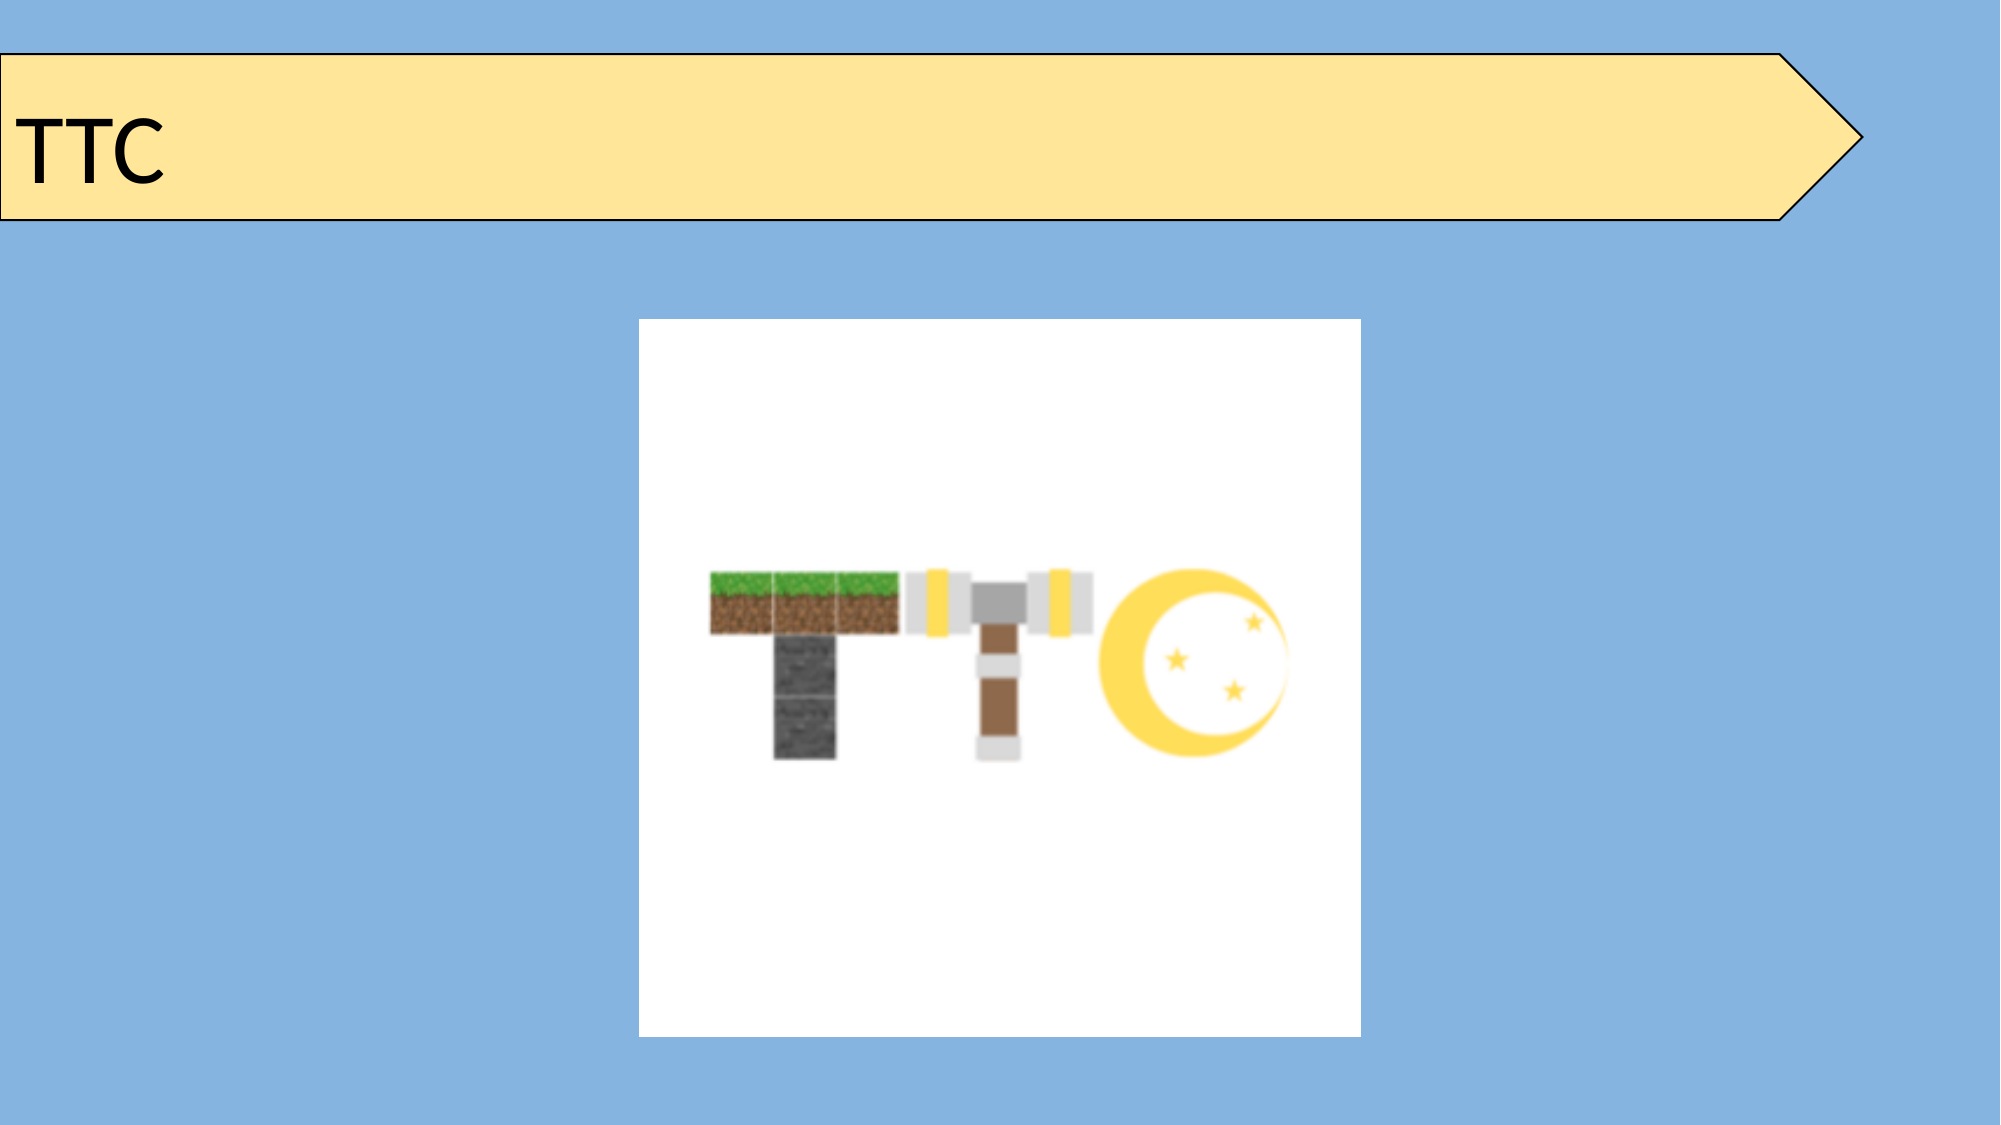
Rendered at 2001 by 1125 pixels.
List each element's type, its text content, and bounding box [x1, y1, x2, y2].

title TTC [0, 42, 1726, 260]
picture [639, 319, 1361, 1037]
